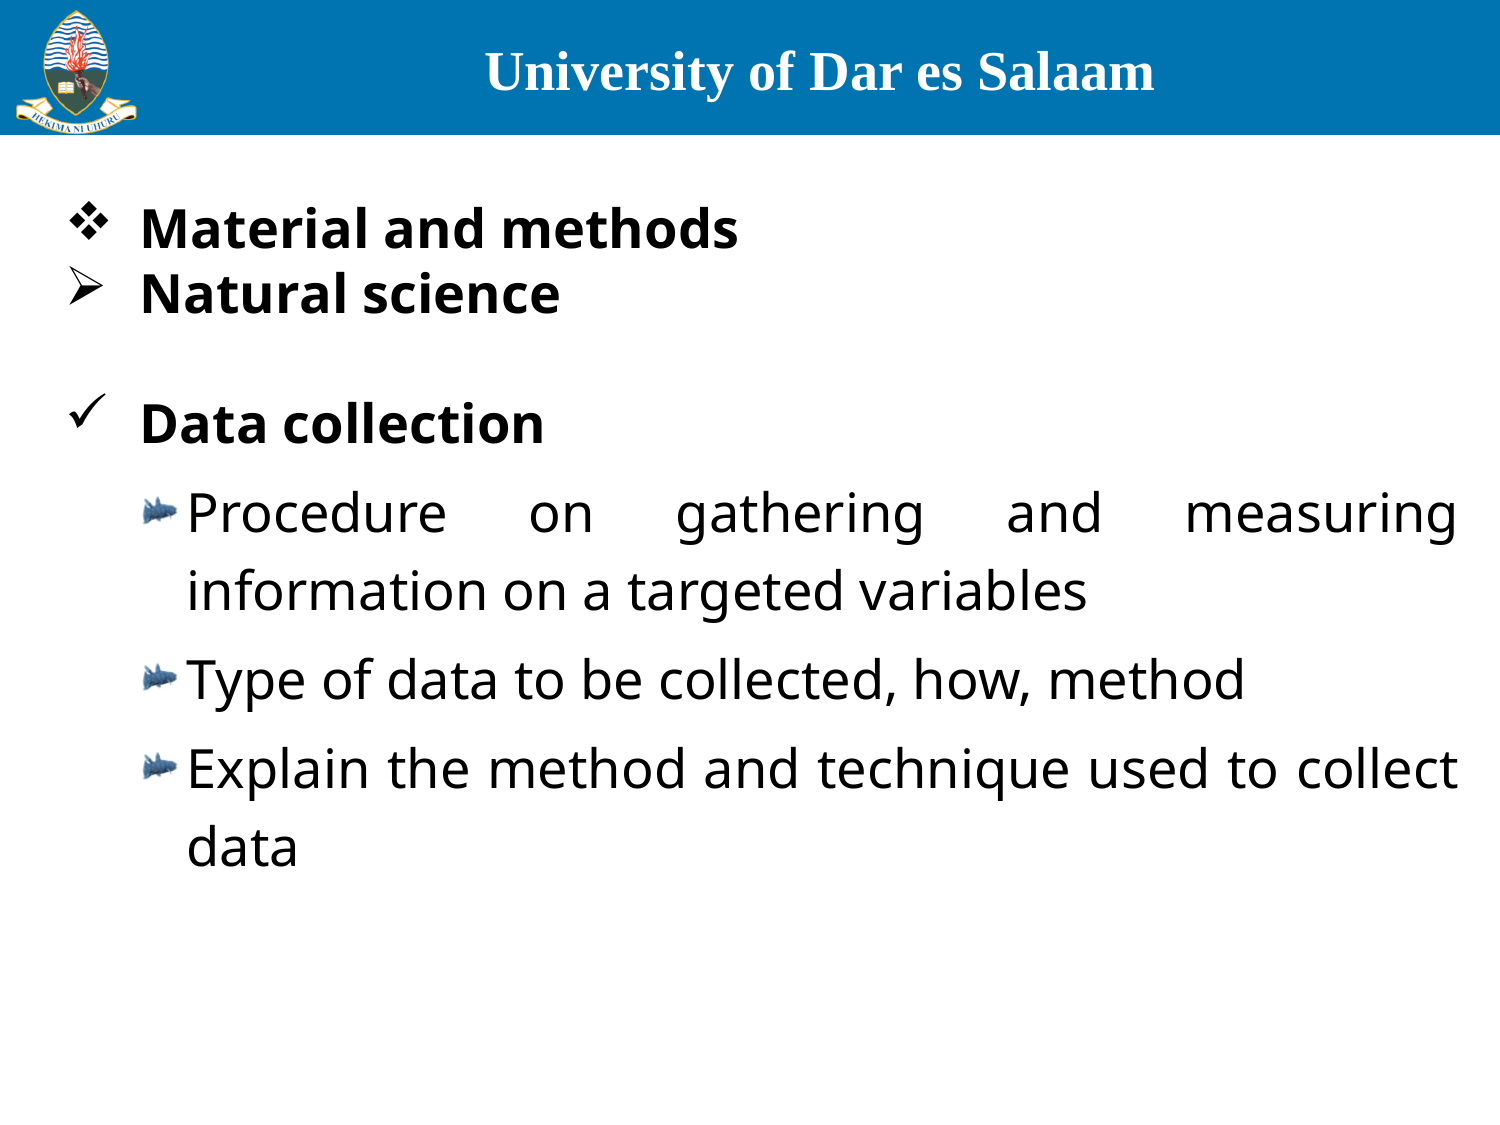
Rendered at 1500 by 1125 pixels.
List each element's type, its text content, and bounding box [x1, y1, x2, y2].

picture [17, 98, 136, 135]
picture [44, 11, 108, 115]
text_box University of Dar es Salaam [0, 0, 1500, 135]
picture [139, 490, 181, 532]
picture [139, 657, 181, 698]
text_box Material and methods Natural science Data collection Procedure on gathering and measuring information on a targeted variables Type of data to be collected, how, method Explain the method and technique used to collect data [49, 187, 1475, 885]
picture [139, 746, 181, 787]
